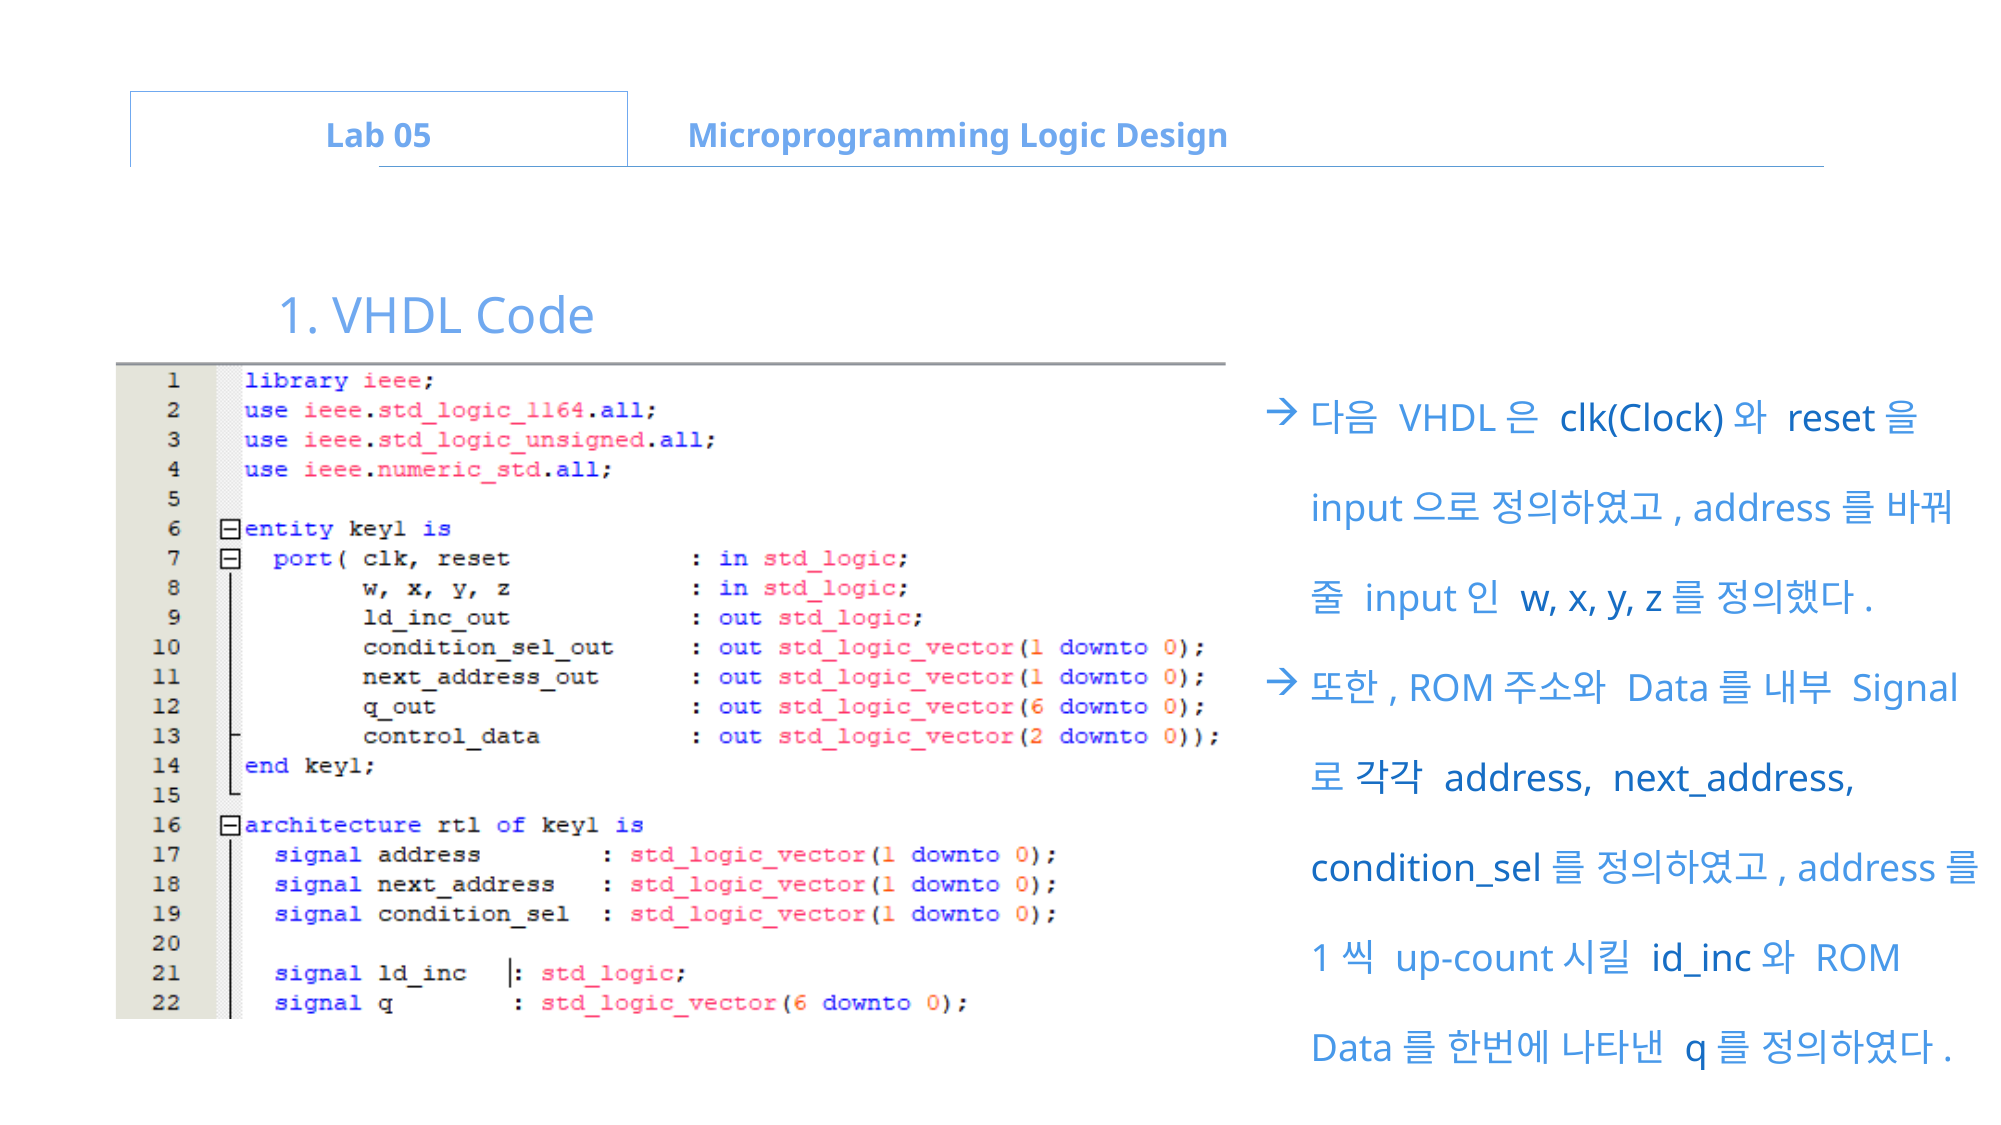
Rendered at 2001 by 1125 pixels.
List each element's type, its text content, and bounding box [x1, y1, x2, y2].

text_box 다음 VHDL은 clk(Clock)와 reset을 input으로 정의하였고, address를 바꿔 줄 input인 w, x, y, z를 정의했다. 또한, ROM주소와 Data를 내부 Signal로 각각 address, next_address, condition_sel를 정의하였고, address를 1씩 up-count시킬 id_inc와 ROM Data를 한번에 나타낸 q를 정의하였다. [1248, 341, 2000, 1076]
text_box Microprogramming Logic Design [672, 106, 1254, 162]
picture [115, 362, 1226, 1019]
text_box [130, 91, 628, 167]
text_box 1. VHDL Code [263, 245, 1737, 351]
text_box Lab 05 [310, 106, 447, 162]
